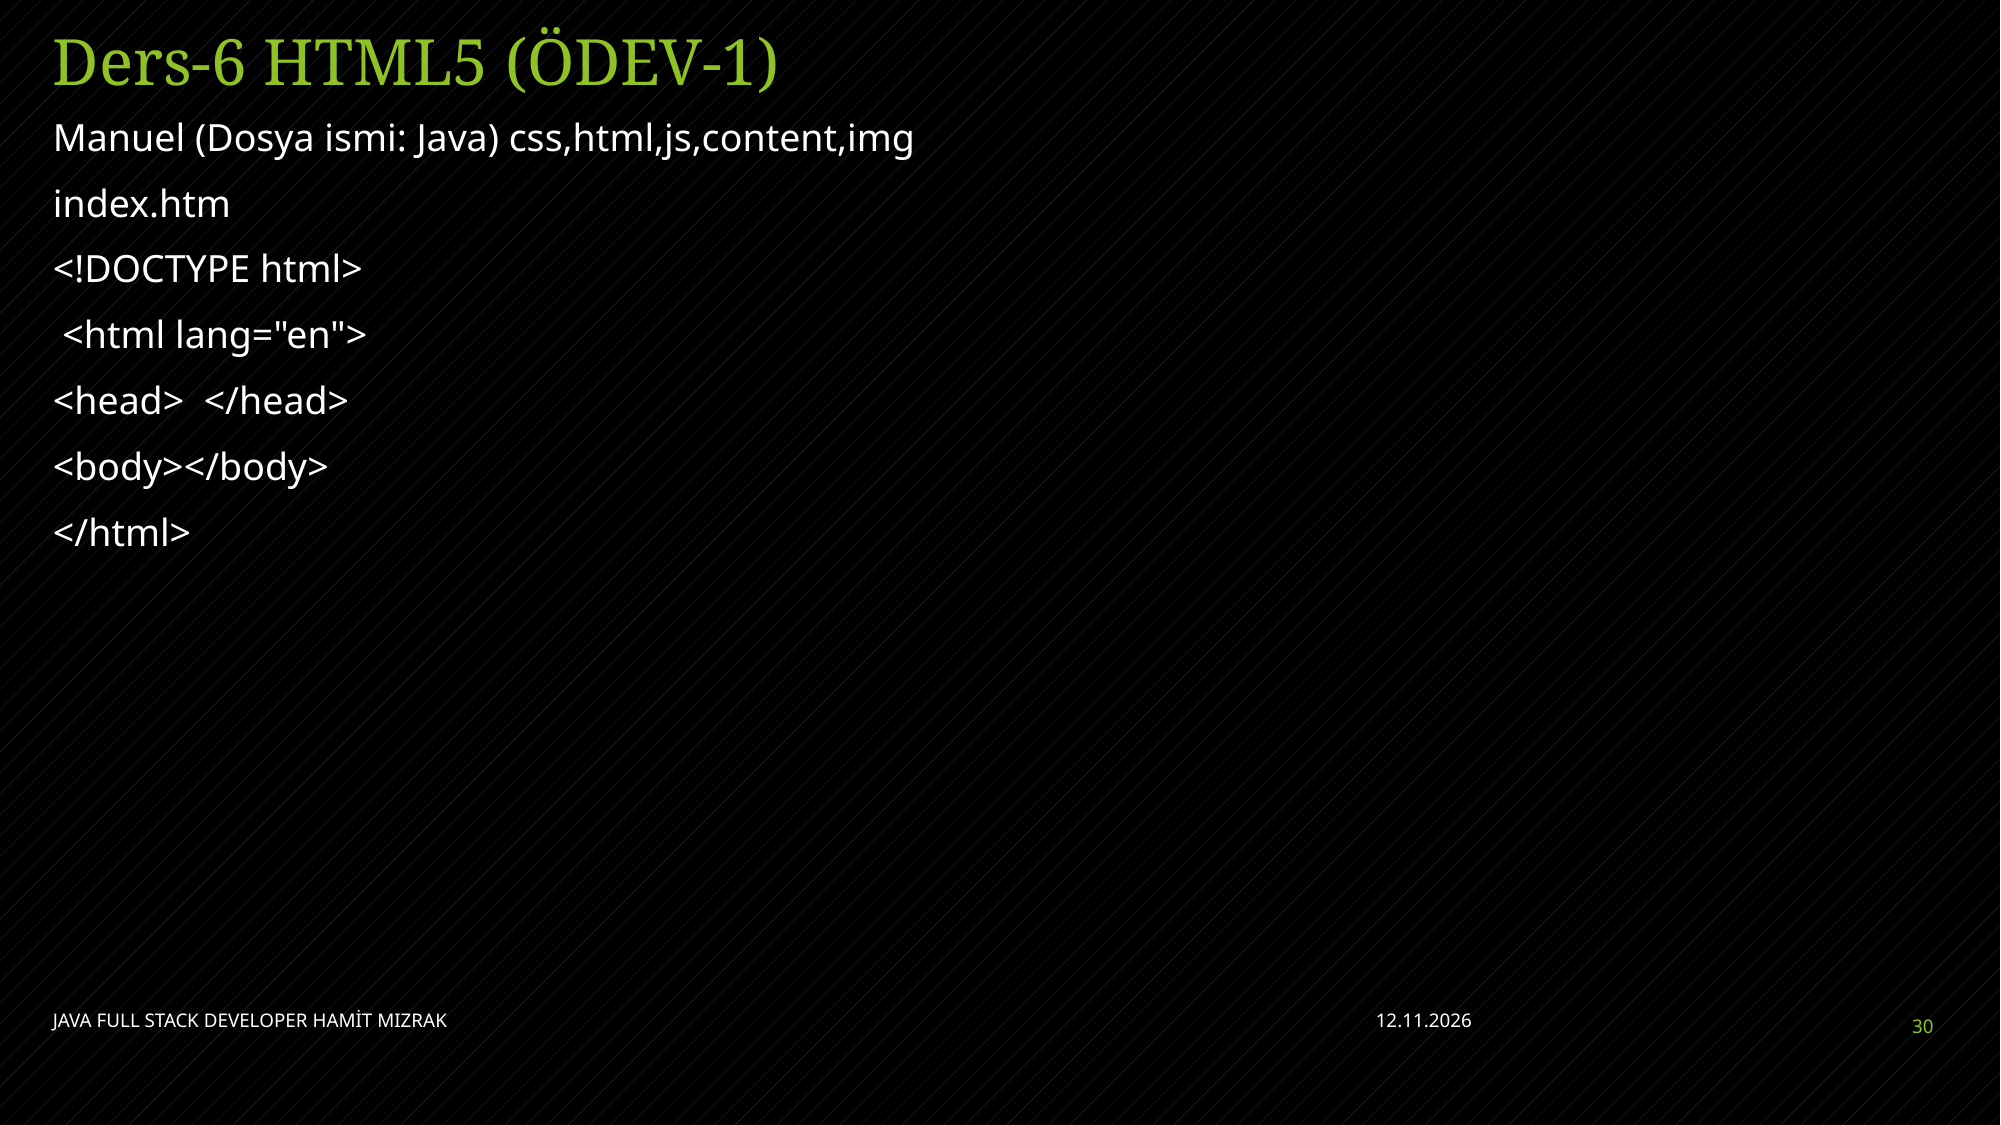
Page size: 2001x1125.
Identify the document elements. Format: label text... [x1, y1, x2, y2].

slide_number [1181, 991, 1487, 1051]
footer JAVA FULL STACK DEVELOPER HAMİT MIZRAK [37, 991, 1145, 1051]
title Ders-6 HTML5 (ÖDEV-1) [37, 14, 1949, 106]
slide_number 30 [1836, 997, 1949, 1058]
list Manuel (Dosya ismi: Java) css,html,js,content,img index.htm <!DOCTYPE html> <html lang="en"> <head> </head> <body></body> </html> [37, 106, 1949, 971]
